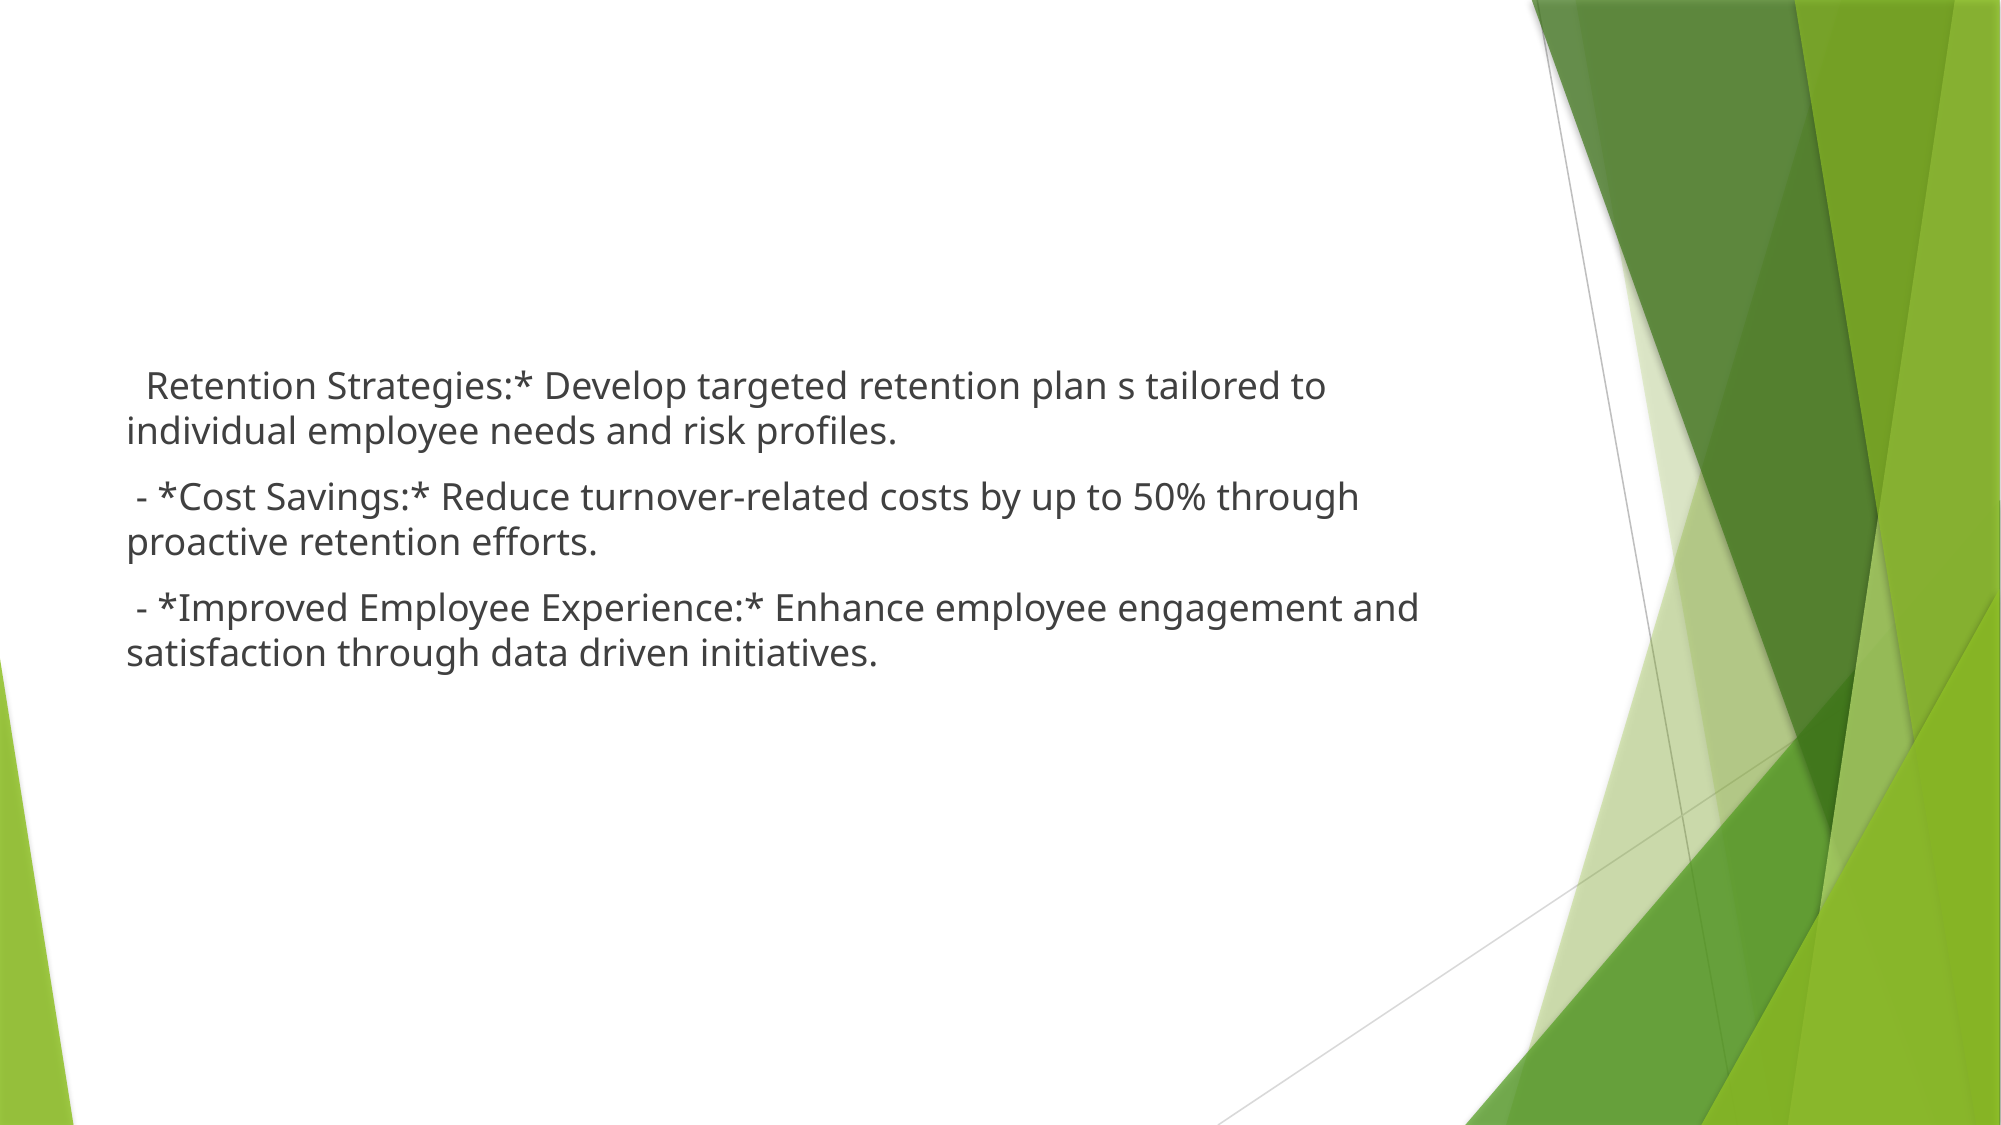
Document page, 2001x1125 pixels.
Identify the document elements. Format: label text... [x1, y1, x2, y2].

list Retention Strategies:* Develop targeted retention plan s tailored to individual employee needs and risk profiles. - *Cost Savings:* Reduce turnover-related costs by up to 50% through proactive retention efforts. - *Improved Employee Experience:* Enhance employee engagement and satisfaction through data driven initiatives. [111, 354, 1522, 992]
